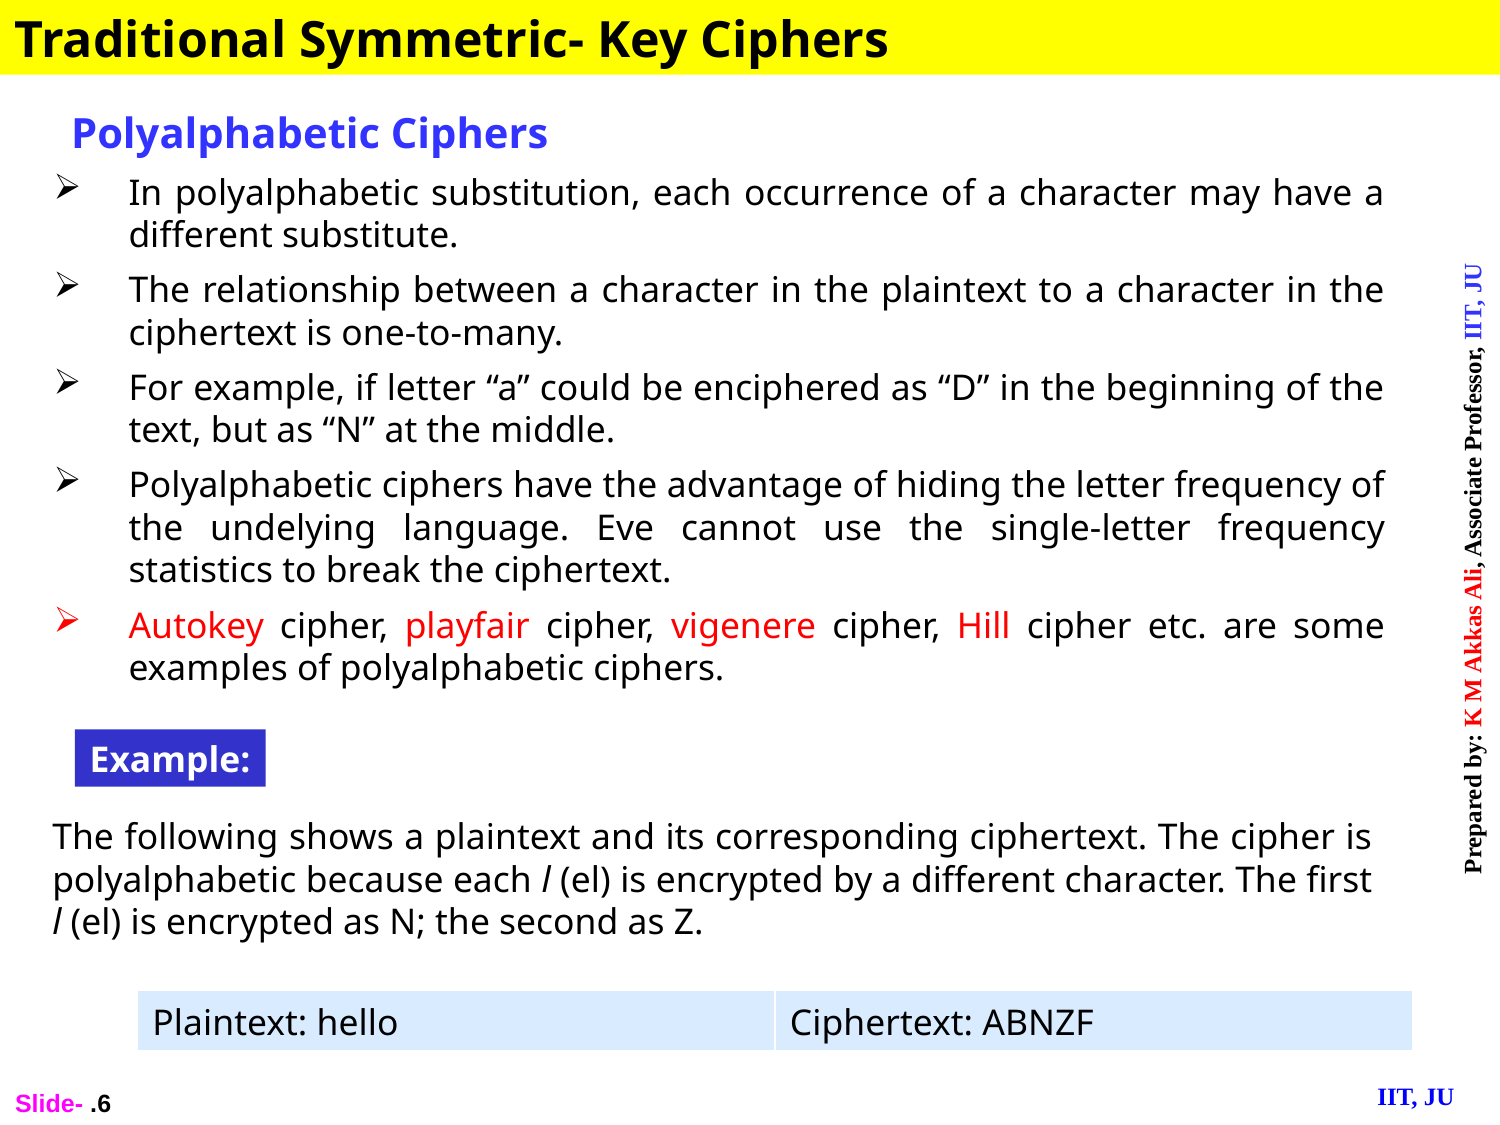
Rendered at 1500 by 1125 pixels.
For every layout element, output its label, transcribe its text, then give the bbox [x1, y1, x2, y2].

slide_number Slide- .6 [0, 1049, 313, 1125]
text_box In polyalphabetic substitution, each occurrence of a character may have a different substitute. The relationship between a character in the plaintext to a character in the ciphertext is one-to-many. For example, if letter “a” could be enciphered as “D” in the beginning of the text, but as “N” at the middle. Polyalphabetic ciphers have the advantage of hiding the letter frequency of the undelying language. Eve cannot use the single-letter frequency statistics to break the ciphertext. Autokey cipher, playfair cipher, vigenere cipher, Hill cipher etc. are some examples of polyalphabetic ciphers. [0, 162, 1400, 695]
text_box The following shows a plaintext and its corresponding ciphertext. The cipher is polyalphabetic because each l (el) is encrypted by a different character. The first l (el) is encrypted as N; the second as Z. [37, 806, 1388, 950]
table_header Plaintext: hello [138, 991, 774, 1050]
text_box Example: [74, 729, 266, 787]
text_box Traditional Symmetric- Key Ciphers [0, 0, 1500, 75]
text_box Polyalphabetic Ciphers [56, 99, 564, 162]
table_header Ciphertext: ABNZF [776, 991, 1412, 1050]
